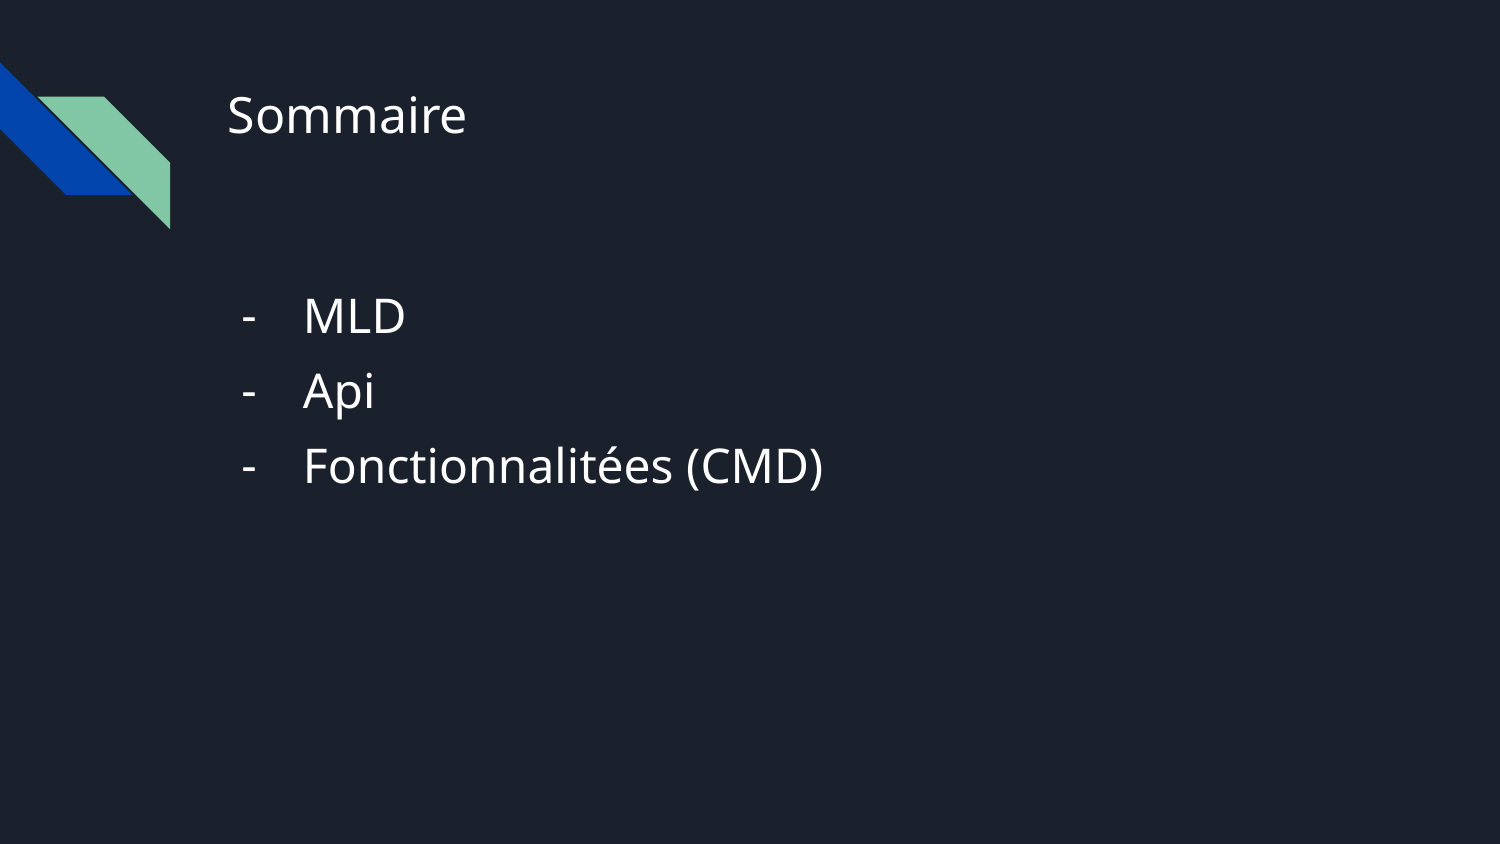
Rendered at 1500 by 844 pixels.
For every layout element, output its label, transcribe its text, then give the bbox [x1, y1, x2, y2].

title Sommaire [212, 64, 1368, 215]
list MLD Api Fonctionnalitées (CMD) [212, 257, 1368, 735]
